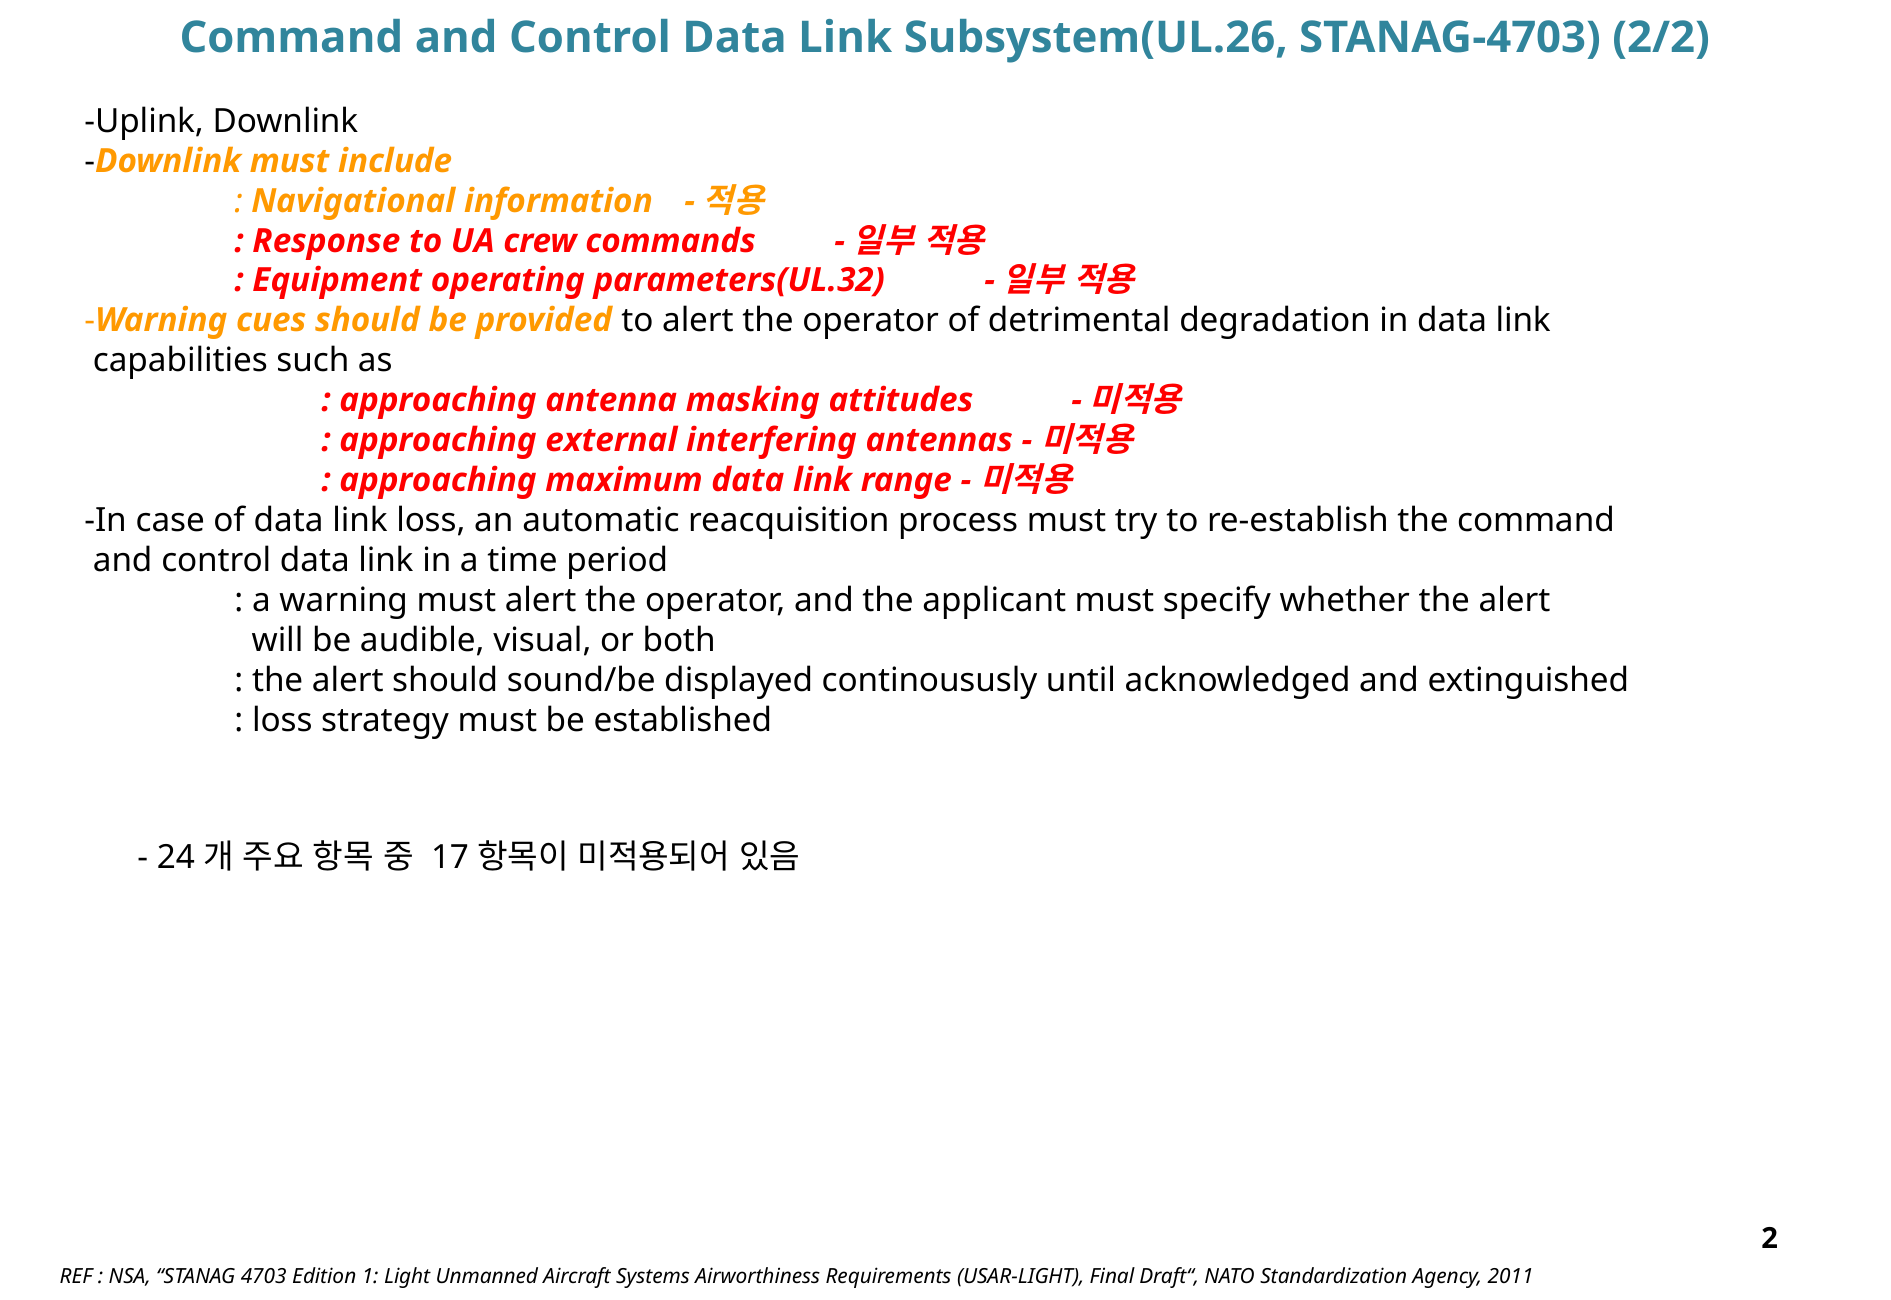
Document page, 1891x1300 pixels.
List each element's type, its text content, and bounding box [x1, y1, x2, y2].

text_box - 24개 주요 항목 중 17항목이 미적용되어 있음 [120, 827, 819, 885]
slide_number 2 [1354, 1204, 1796, 1274]
text_box Command and Control Data Link Subsystem(UL.26, STANAG-4703) (2/2) [66, 0, 1824, 70]
text_box REF : NSA, “STANAG 4703 Edition 1: Light Unmanned Aircraft Systems Airworthiness Requirements (USAR-LIGHT), Final Draft“, NATO Standardization Agency, 2011 [42, 1253, 1552, 1296]
text_box -Uplink, Downlink -Downlink must include : Navigational information -적용 : Response to UA crew commands -일부 적용 : Equipment operating parameters(UL.32) -일부 적용 -Warning cues should be provided to alert the operator of detrimental degradation in data link capabilities such as : approaching antenna masking attitudes -미적용 : approaching external interfering antennas -미적용 : approaching maximum data link range -미적용 -In case of data link loss, an automatic reacquisition process must try to re-establish the command and control data link in a time period : a warning must alert the operator, and the applicant must specify whether the alert will be audible, visual, or both : the alert should sound/be displayed continoususly until acknowledged and extinguished : loss strategy must be established [66, 90, 1853, 747]
